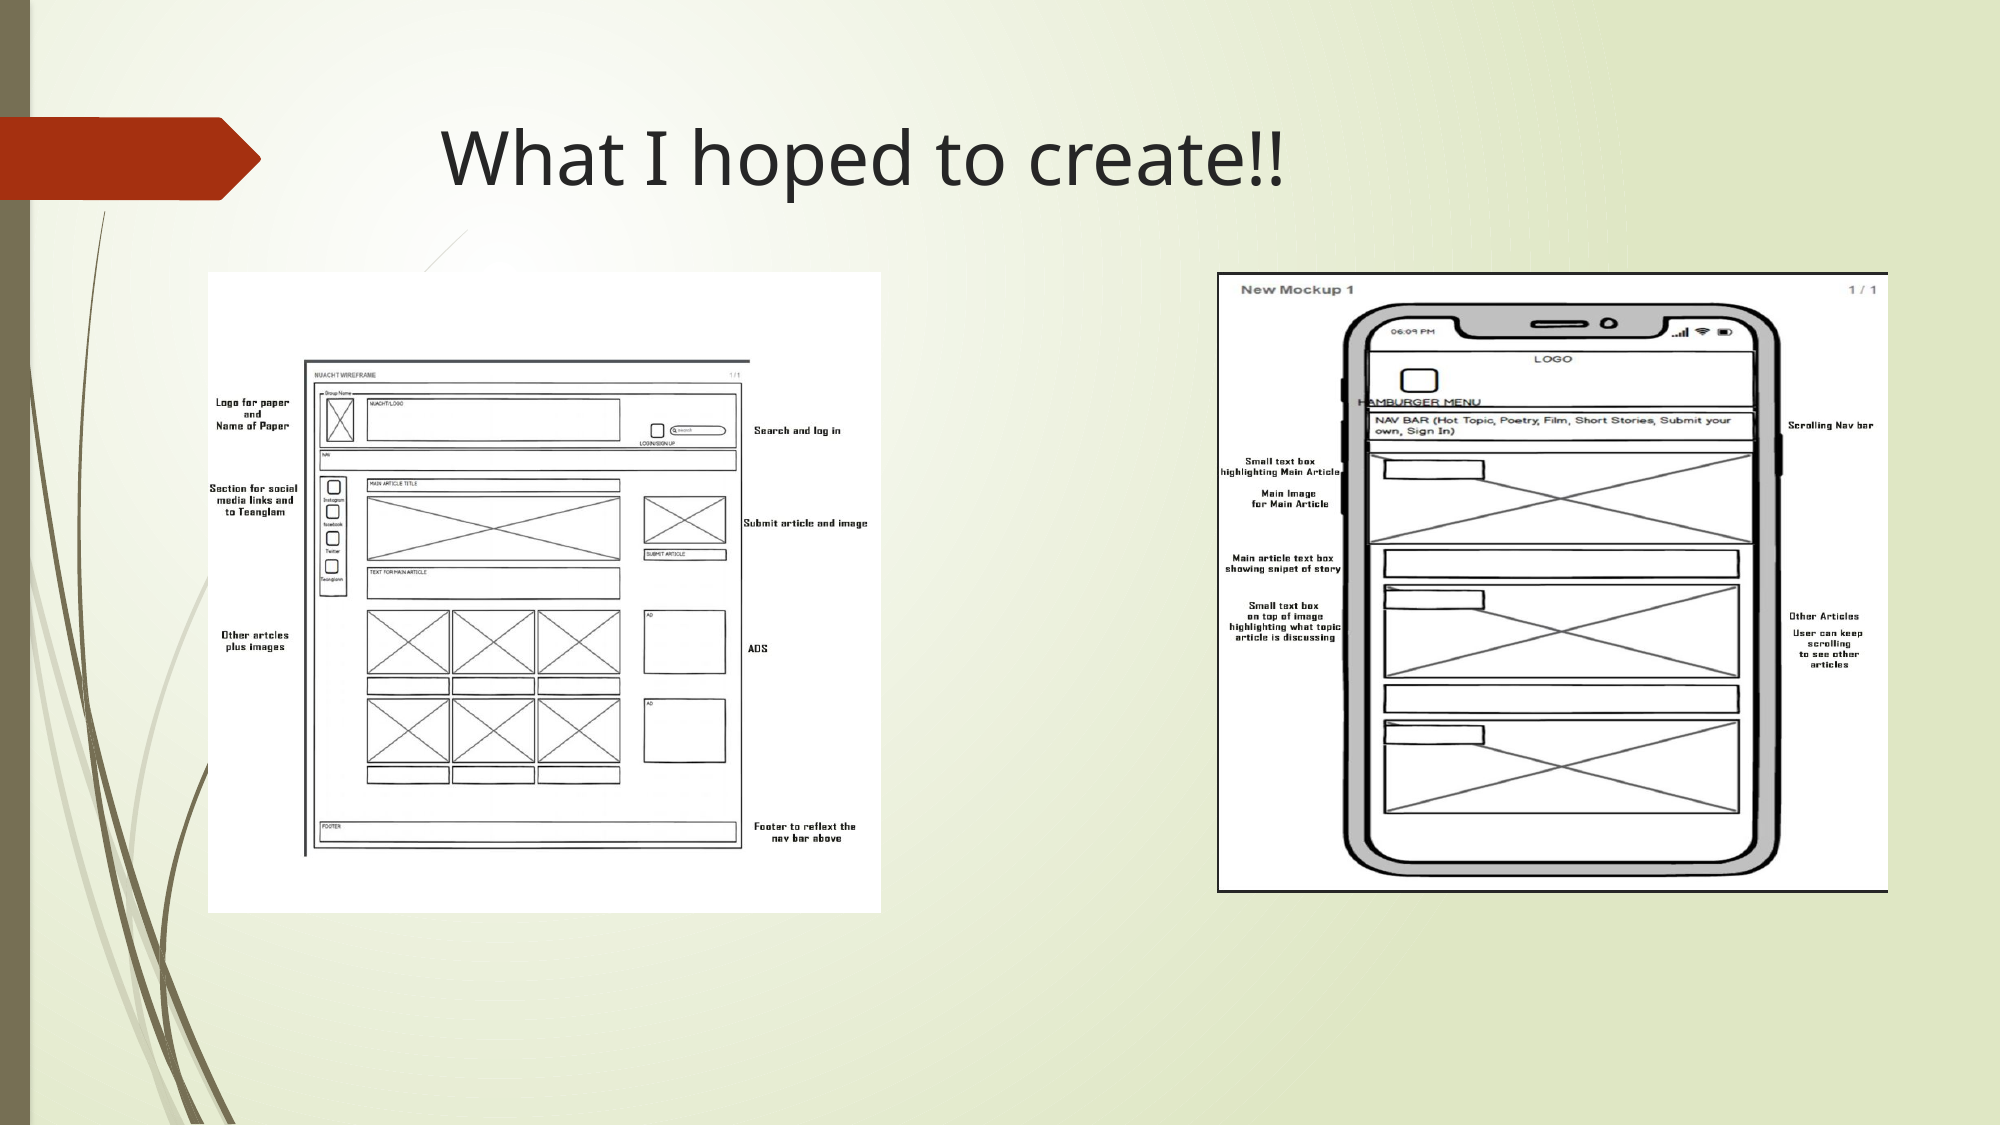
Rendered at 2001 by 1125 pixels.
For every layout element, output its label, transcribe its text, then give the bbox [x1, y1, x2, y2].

title What I hoped to create!! [425, 102, 1888, 313]
picture [1217, 272, 1888, 893]
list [208, 272, 881, 913]
